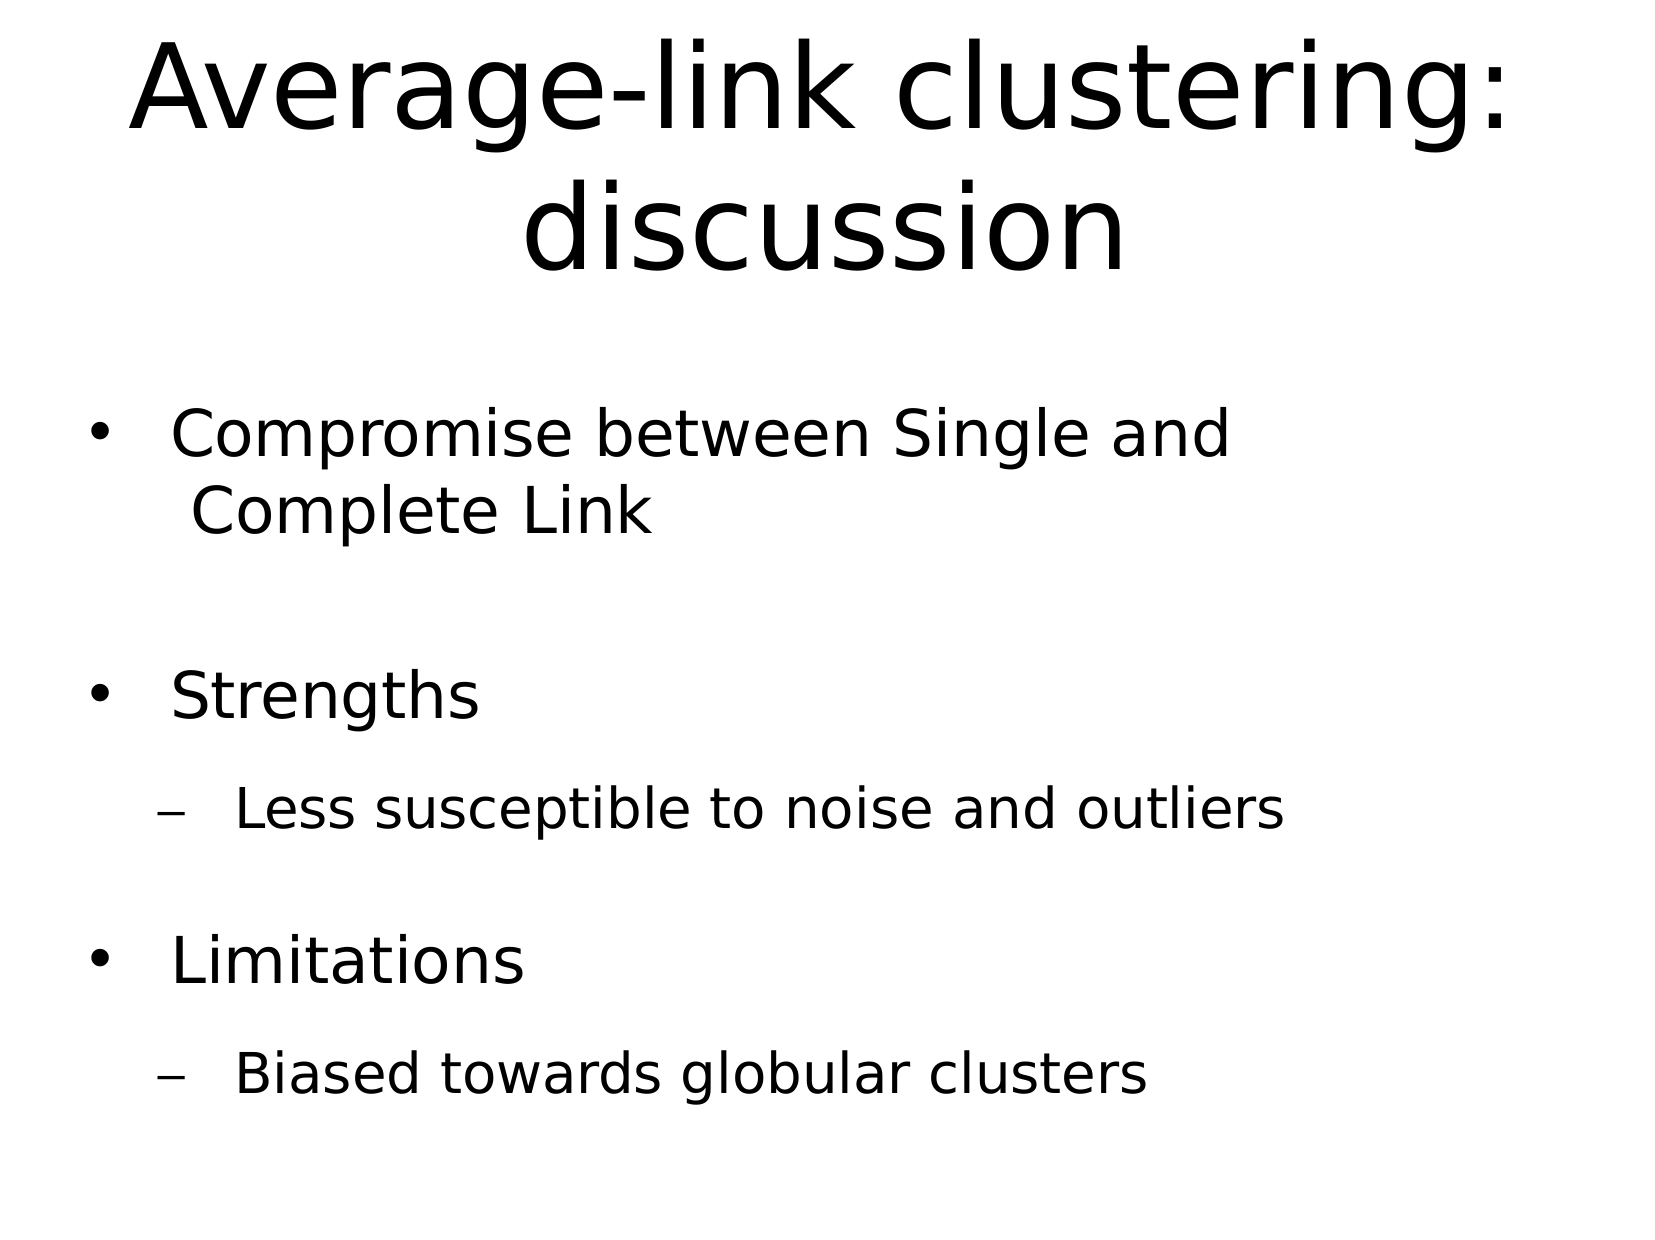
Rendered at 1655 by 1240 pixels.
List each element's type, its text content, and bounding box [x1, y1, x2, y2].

text_box • [86, 648, 114, 728]
title Average-link clustering: discussion [92, 8, 1562, 294]
text_box Strengths – Less susceptible to noise and outliers [155, 637, 1290, 846]
text_box Compromise between Single and Complete Link [168, 389, 1239, 547]
text_box Limitations – Biased towards globular clusters [155, 901, 1153, 1110]
text_box • [86, 386, 114, 466]
text_box • [86, 912, 114, 993]
